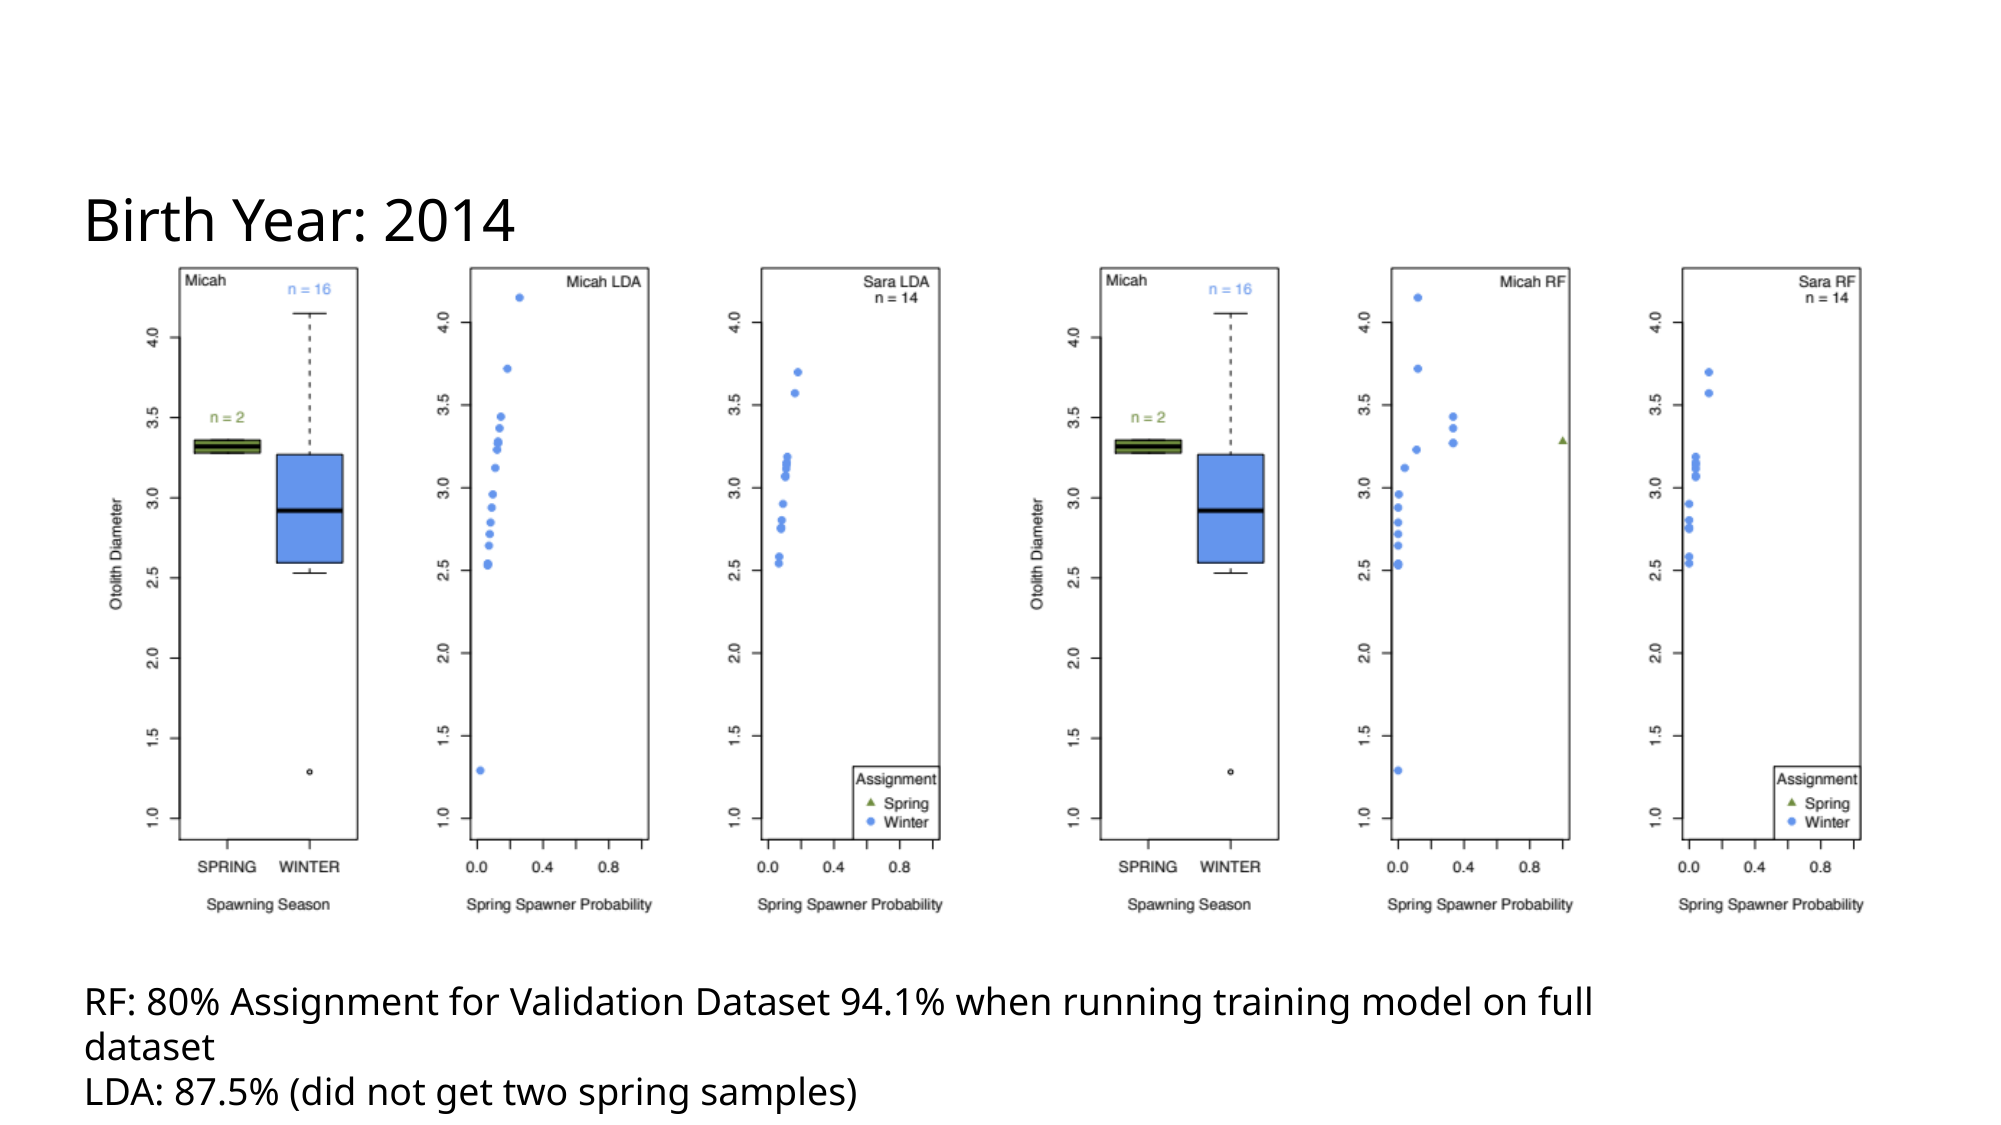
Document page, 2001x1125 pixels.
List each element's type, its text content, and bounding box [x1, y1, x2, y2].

text_box RF: 80% Assignment for Validation Dataset 94.1% when running training model on full dataset LDA: 87.5% (did not get two spring samples) [69, 970, 1690, 1121]
picture [105, 195, 974, 930]
text_box Birth Year: 2014 [69, 175, 815, 261]
picture [1026, 195, 1895, 930]
